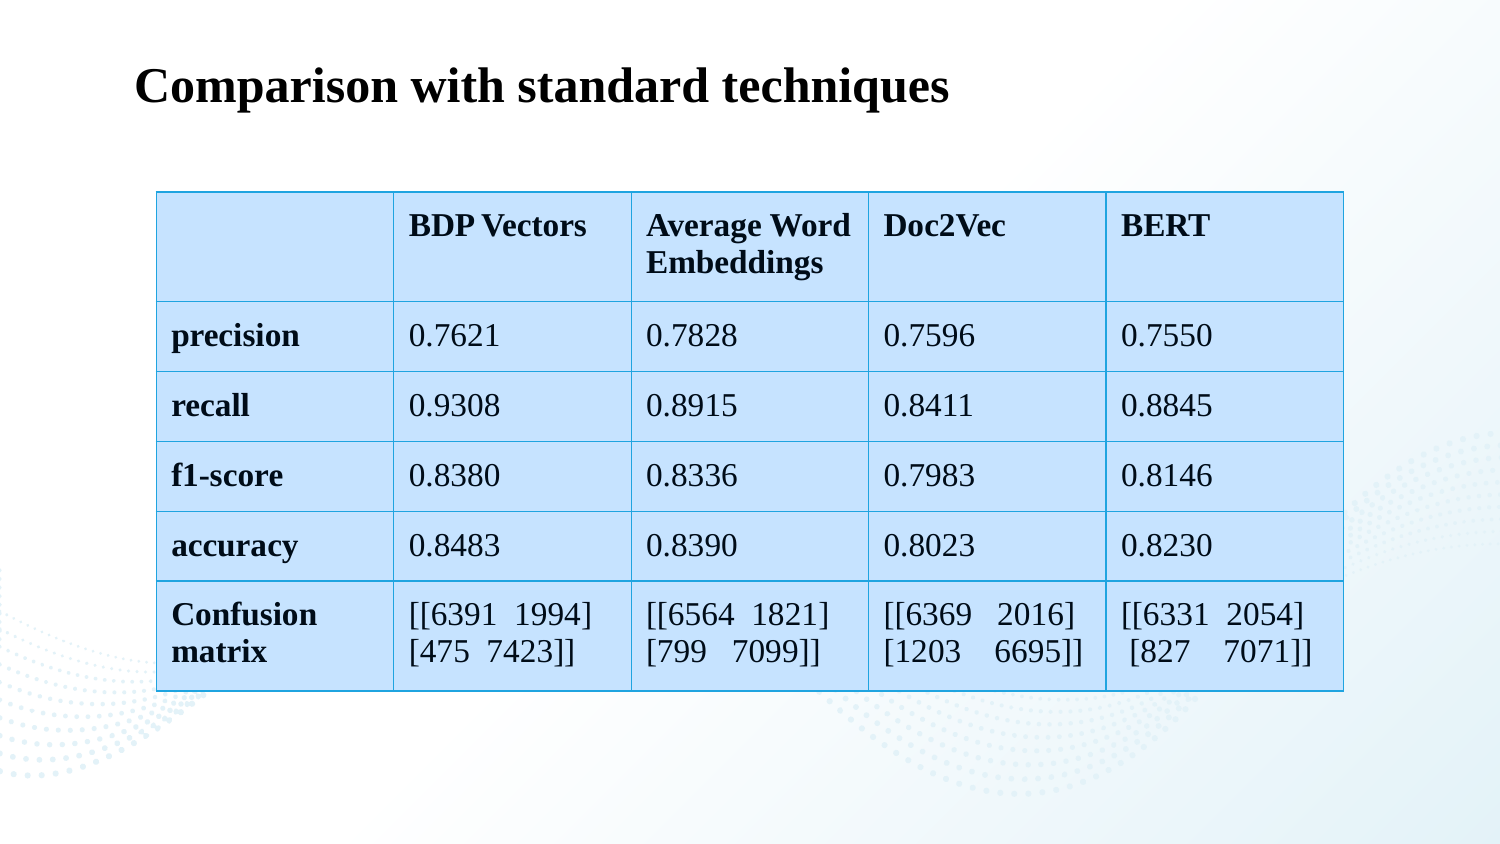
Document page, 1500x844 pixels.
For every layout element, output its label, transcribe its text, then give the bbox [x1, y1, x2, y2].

table_header Average Word Embeddings [632, 193, 868, 301]
table_cell 0.7983 [869, 442, 1105, 511]
table_header BERT [1107, 193, 1343, 301]
table_cell 0.8483 [394, 512, 631, 580]
table_cell 0.8146 [1107, 442, 1343, 511]
table_cell [[6564 1821] [799 7099]] [632, 582, 868, 690]
table_cell 0.7596 [869, 302, 1105, 371]
table_cell [[6369 2016] [1203 6695]] [869, 582, 1105, 690]
table_cell 0.8380 [394, 442, 631, 511]
table_header [157, 193, 393, 301]
table_cell f1-score [157, 442, 393, 511]
table_cell [[6391 1994] [475 7423]] [394, 582, 631, 690]
table_cell [[6331 2054] [827 7071]] [1107, 582, 1343, 690]
table_cell 0.7828 [632, 302, 868, 371]
table_header BDP Vectors [394, 193, 631, 301]
table_cell 0.8411 [869, 372, 1105, 441]
text_box Comparison with standard techniques [119, 45, 1439, 121]
table_cell 0.8915 [632, 372, 868, 441]
table_cell 0.8230 [1107, 512, 1343, 580]
table_cell Confusion matrix [157, 582, 393, 690]
table_cell precision [157, 302, 393, 371]
table_cell 0.8845 [1107, 372, 1343, 441]
table_cell 0.7550 [1107, 302, 1343, 371]
table_cell accuracy [157, 512, 393, 580]
text_box [84, 167, 1439, 218]
table_cell 0.9308 [394, 372, 631, 441]
table_cell recall [157, 372, 393, 441]
table_cell 0.8023 [869, 512, 1105, 580]
table_header Doc2Vec [869, 193, 1105, 301]
table_cell 0.7621 [394, 302, 631, 371]
table_cell 0.8390 [632, 512, 868, 580]
table_cell 0.8336 [632, 442, 868, 511]
